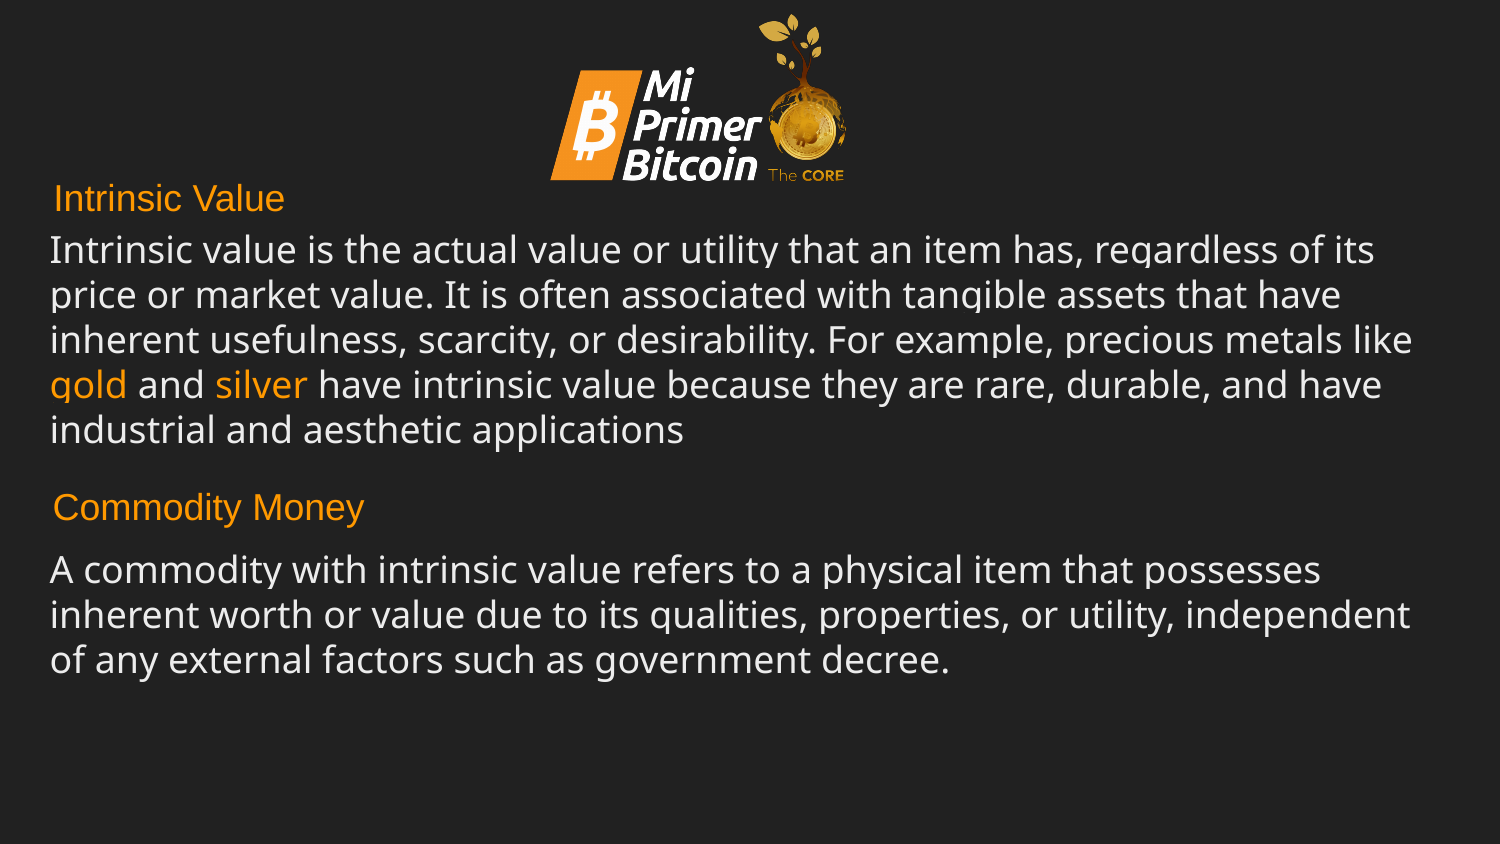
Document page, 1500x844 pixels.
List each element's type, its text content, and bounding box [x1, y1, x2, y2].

text_box Intrinsic value is the actual value or utility that an item has, regardless of its price or market value. It is often associated with tangible assets that have inherent usefulness, scarcity, or desirability. For example, precious metals like gold and silver have intrinsic value because they are rare, durable, and have industrial and aesthetic applications [34, 210, 1465, 466]
text_box Intrinsic Value [0, 159, 428, 235]
text_box Commodity Money [0, 467, 467, 543]
text_box A commodity with intrinsic value refers to a physical item that possesses inherent worth or value due to its qualities, properties, or utility, independent of any external factors such as government decree. [34, 531, 1465, 696]
picture [549, 6, 897, 197]
